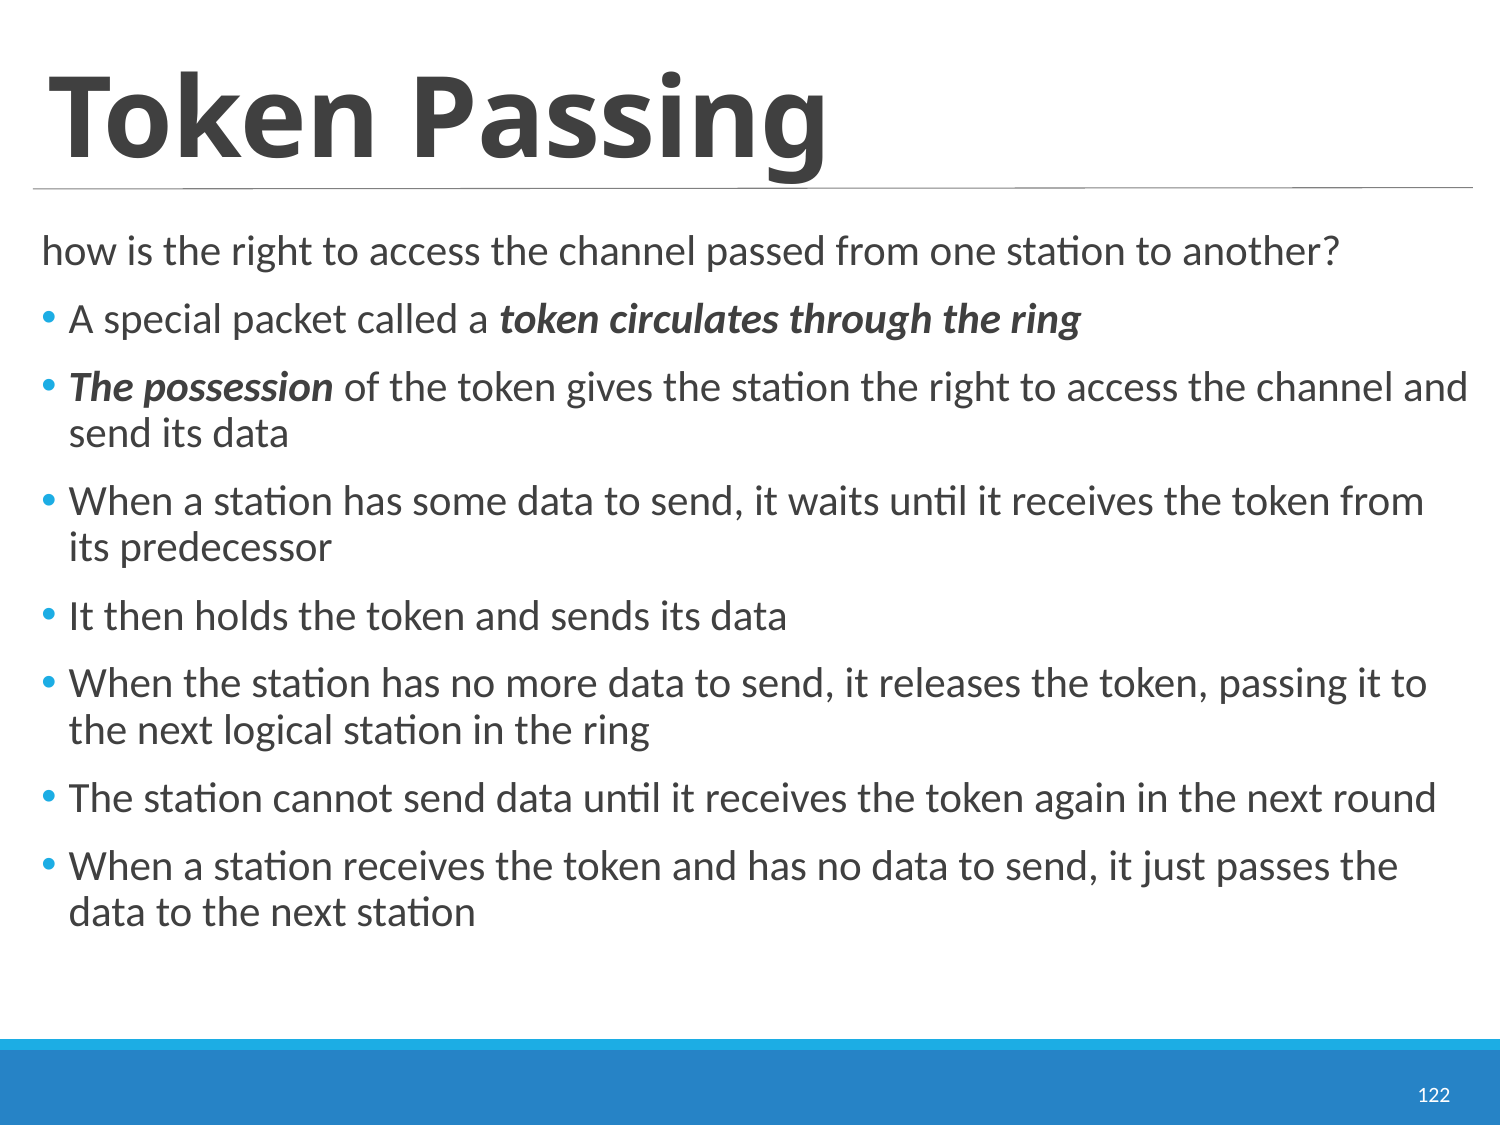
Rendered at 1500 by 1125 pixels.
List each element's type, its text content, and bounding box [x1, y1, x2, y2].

title Token Passing [32, 37, 1473, 188]
list how is the right to access the channel passed from one station to another? A special packet called a token circulates through the ring The possession of the token gives the station the right to access the channel and send its data When a station has some data to send, it waits until it receives the token from its predecessor It then holds the token and sends its data When the station has no more data to send, it releases the token, passing it to the next logical station in the ring The station cannot send data until it receives the token again in the next round When a station receives the token and has no data to send, it just passes the data to the next station [32, 220, 1473, 963]
